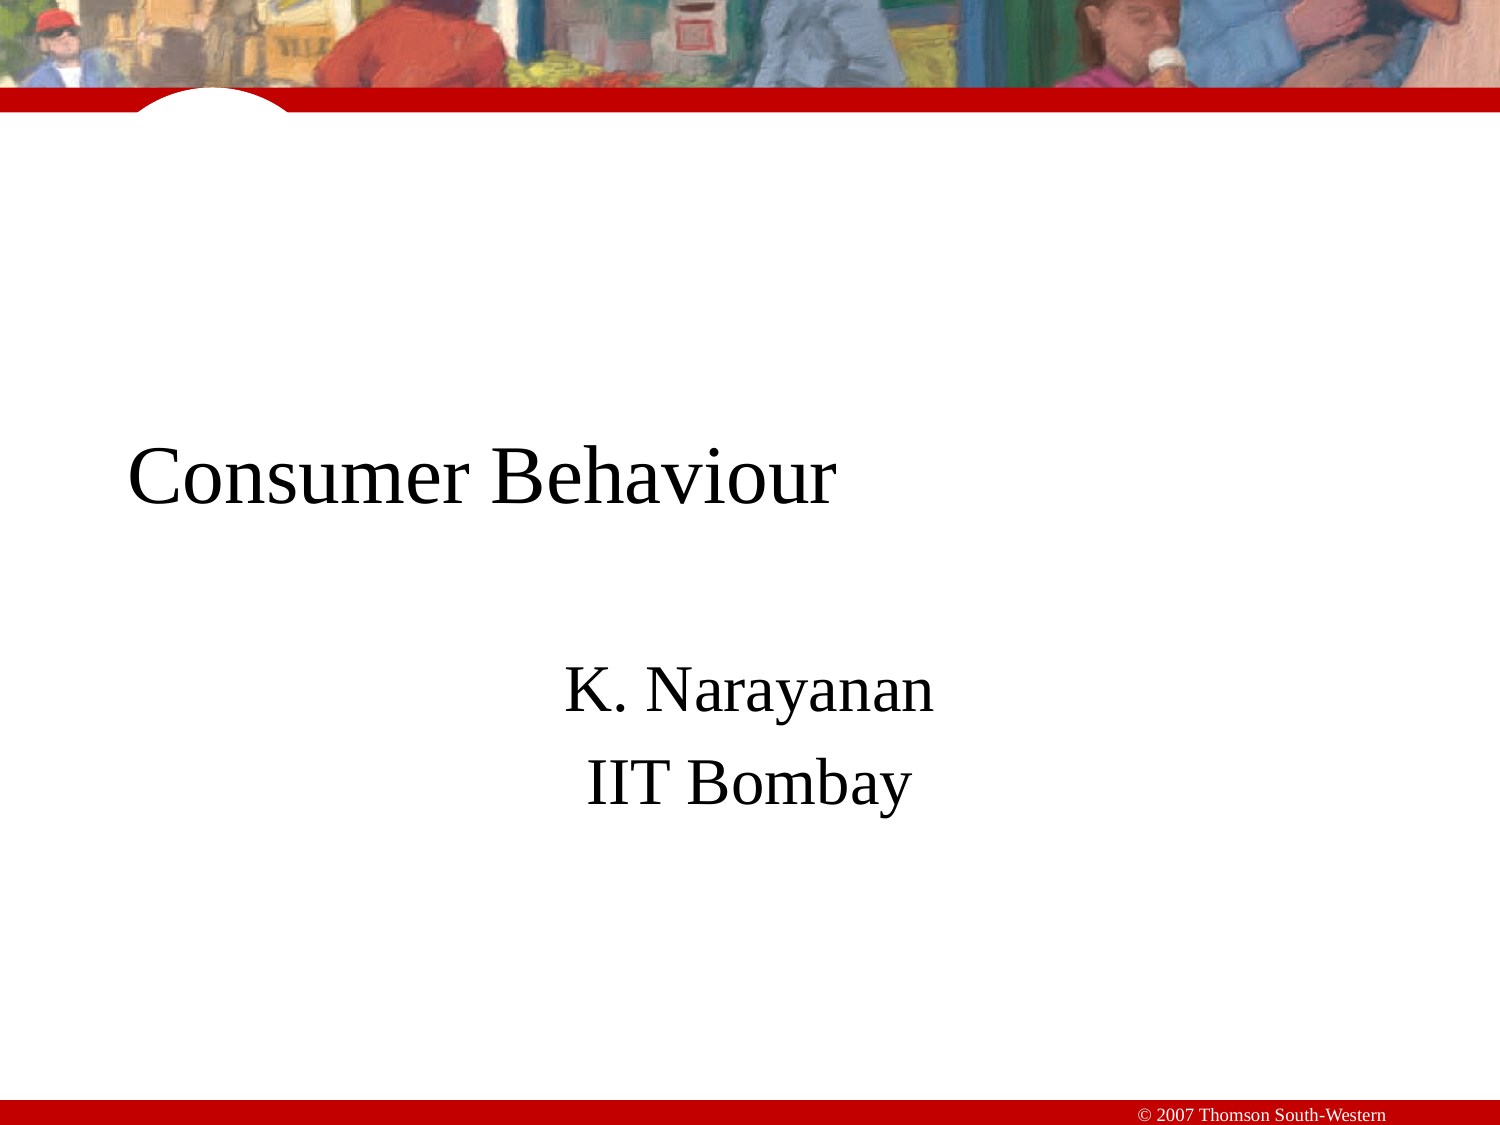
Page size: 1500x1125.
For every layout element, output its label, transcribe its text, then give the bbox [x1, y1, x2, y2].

subtitle K. Narayanan IIT Bombay [225, 637, 1275, 925]
picture [0, 0, 1500, 87]
title Consumer Behaviour [112, 349, 1388, 591]
